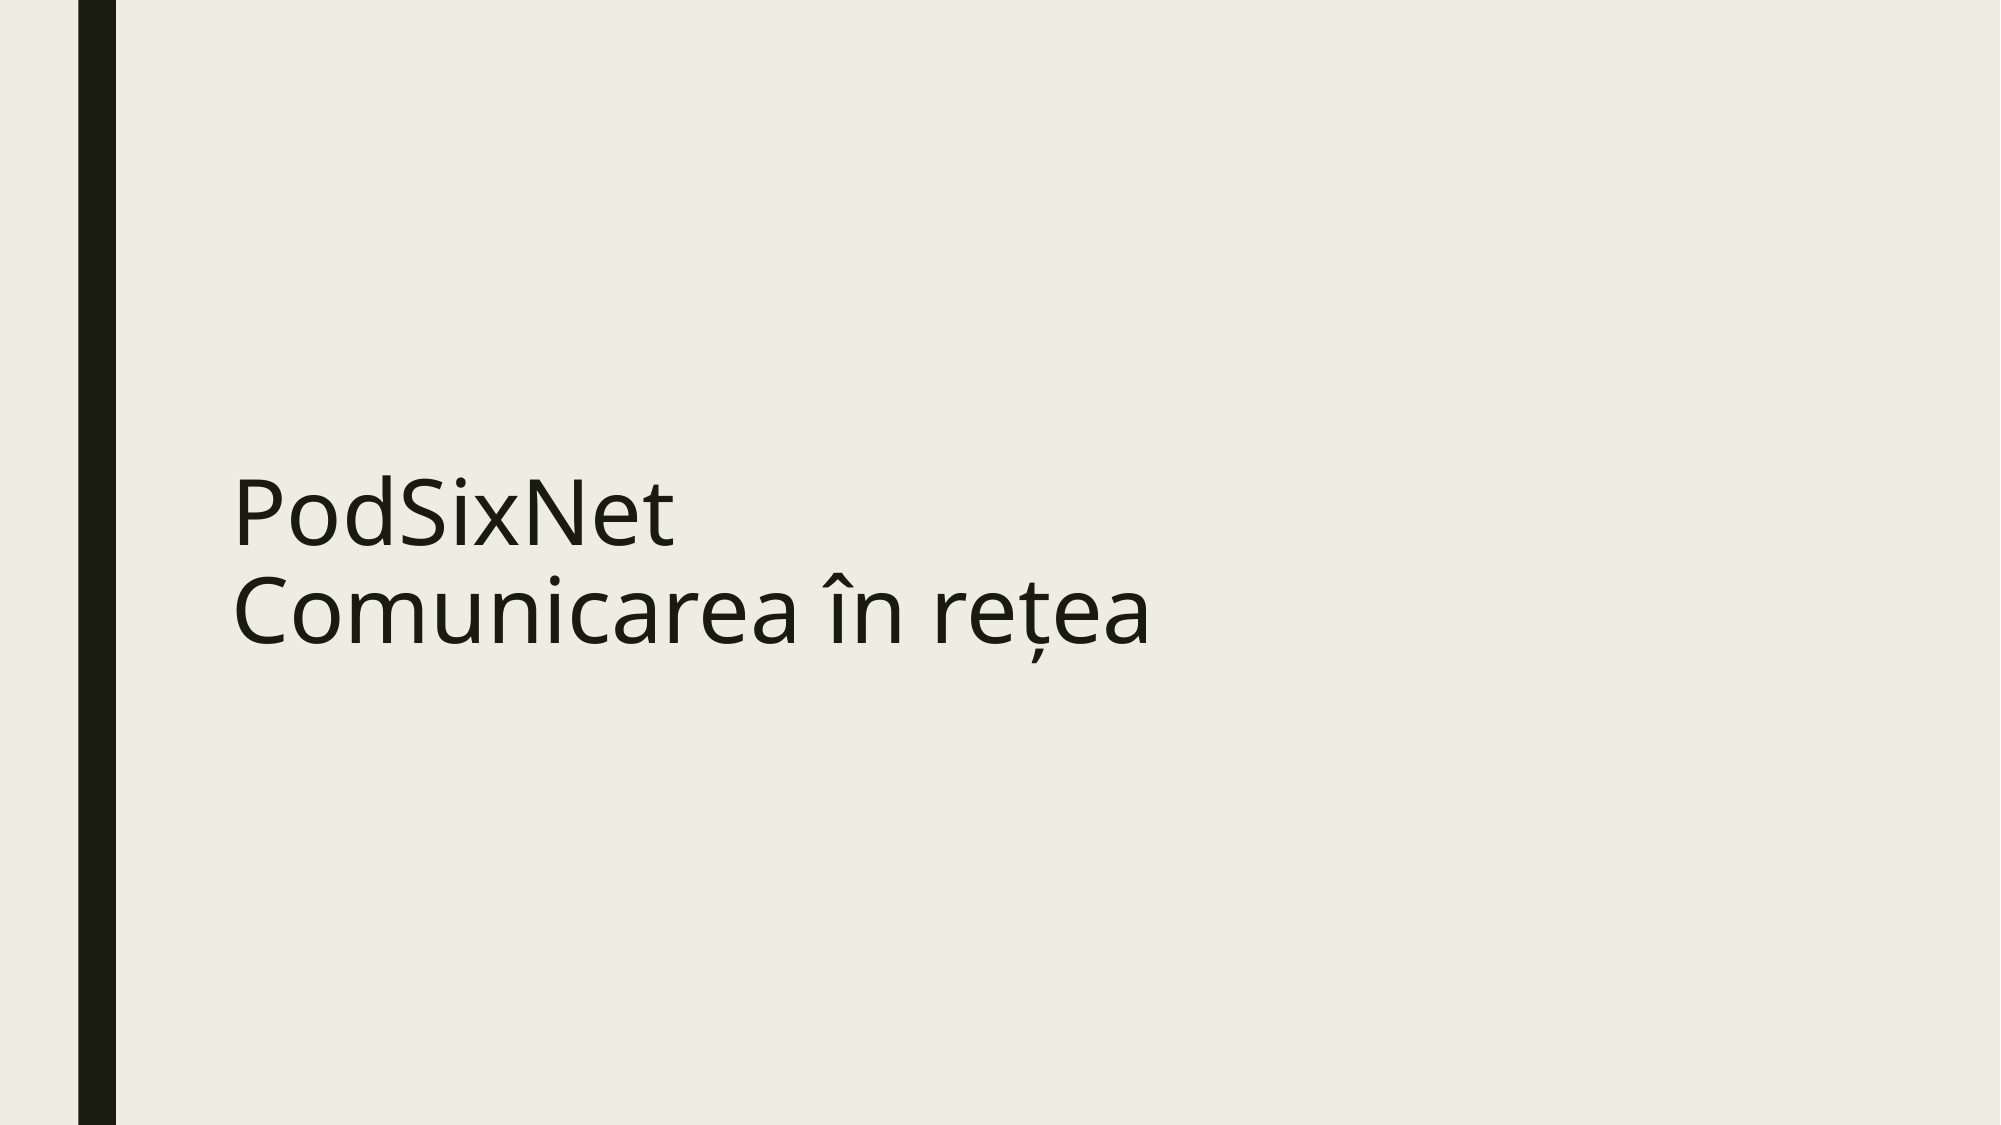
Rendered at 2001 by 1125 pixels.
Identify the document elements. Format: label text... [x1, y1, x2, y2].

title PodSixNet Comunicarea în rețea [216, 459, 1792, 704]
